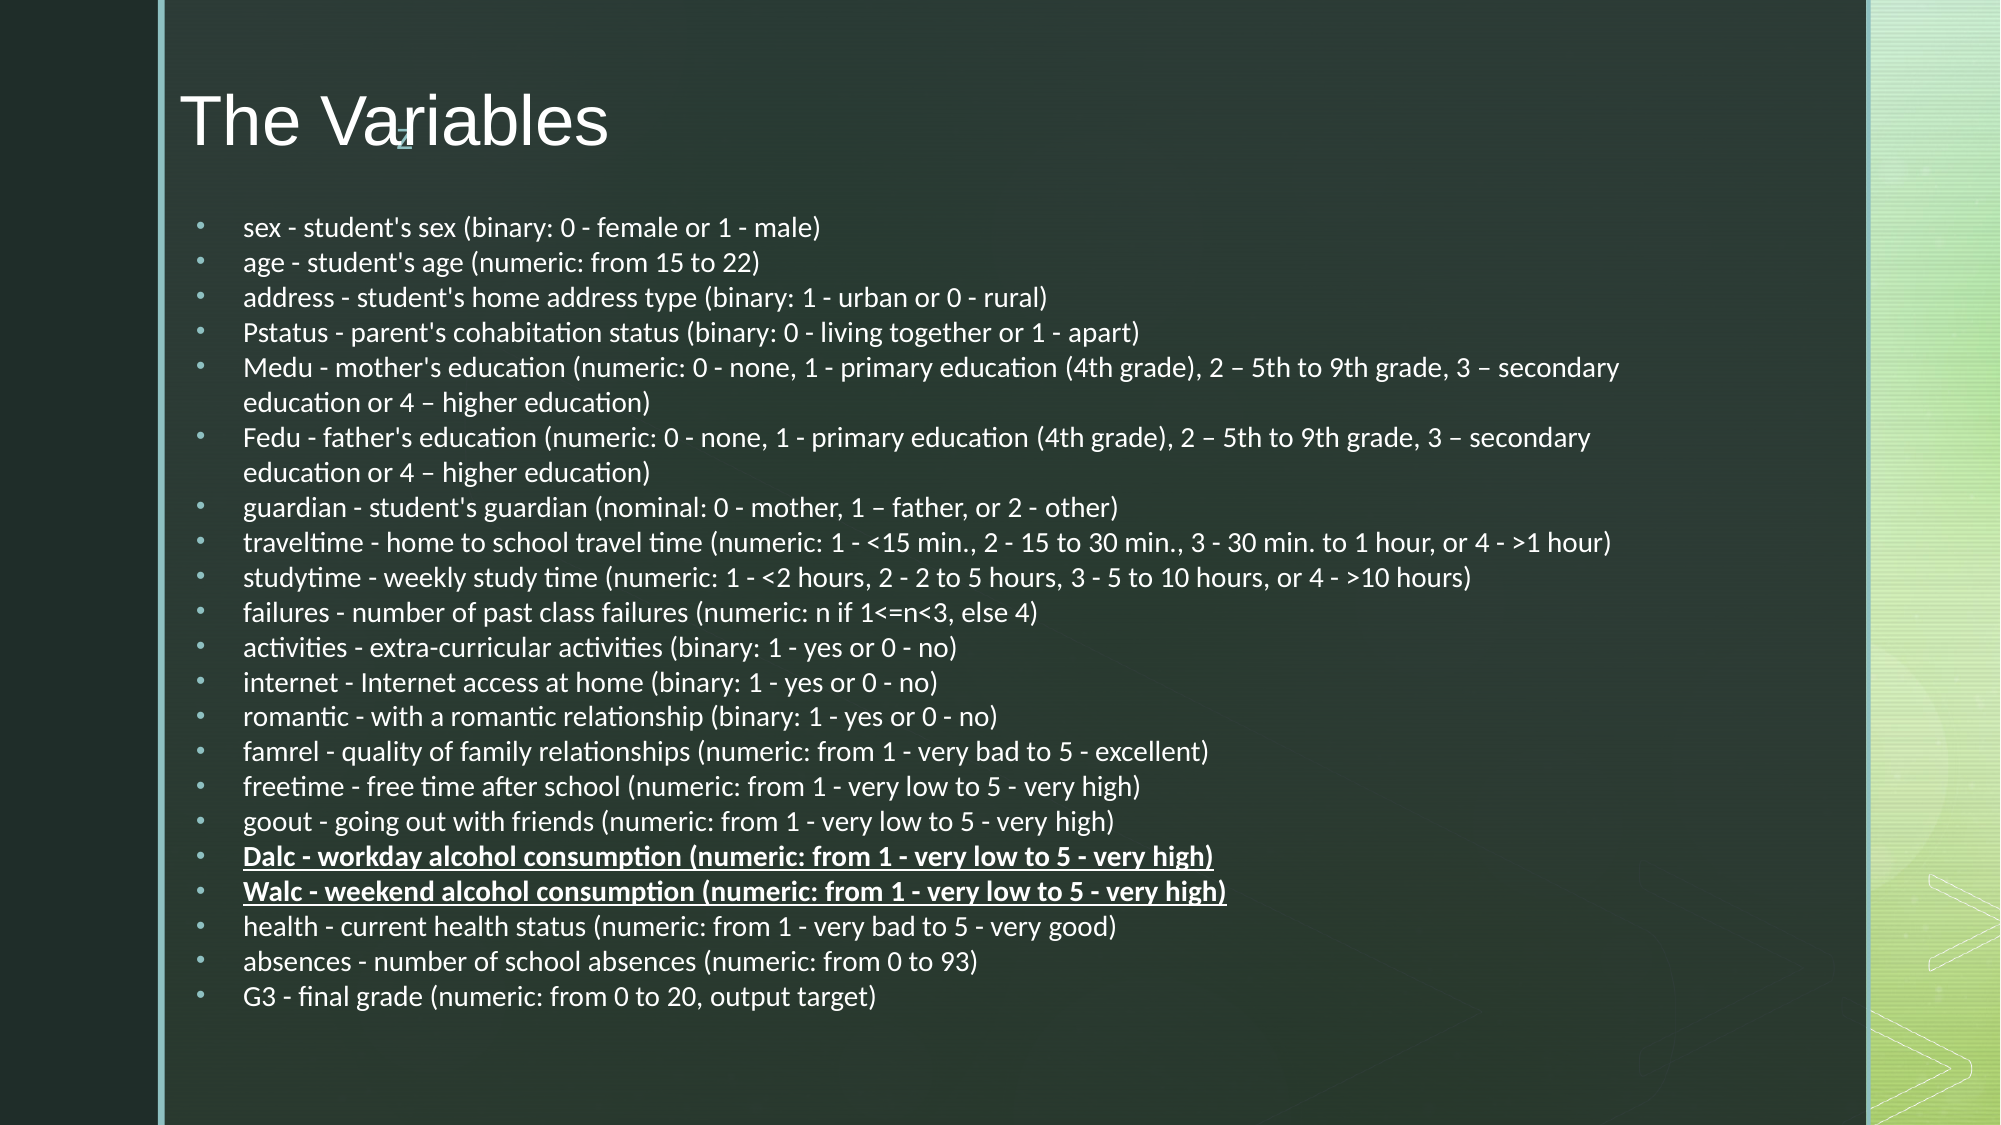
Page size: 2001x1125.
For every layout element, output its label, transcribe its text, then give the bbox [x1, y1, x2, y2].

title The Variables [164, 77, 1471, 254]
list sex - student's sex (binary: 0 - female or 1 - male) age - student's age (numeric: from 15 to 22) address - student's home address type (binary: 1 - urban or 0 - rural) Pstatus - parent's cohabitation status (binary: 0 - living together or 1 - apart) Medu - mother's education (numeric: 0 - none, 1 - primary education (4th grade), 2 – 5th to 9th grade, 3 – secondary education or 4 – higher education) Fedu - father's education (numeric: 0 - none, 1 - primary education (4th grade), 2 – 5th to 9th grade, 3 – secondary education or 4 – higher education) guardian - student's guardian (nominal: 0 - mother, 1 – father, or 2 - other) traveltime - home to school travel time (numeric: 1 - <15 min., 2 - 15 to 30 min., 3 - 30 min. to 1 hour, or 4 - >1 hour) studytime - weekly study time (numeric: 1 - <2 hours, 2 - 2 to 5 hours, 3 - 5 to 10 hours, or 4 - >10 hours) failures - number of past class failures (numeric: n if 1<=n<3, else 4) activities - extra-curricular activities (binary: 1 - yes or 0 - no) internet - Internet access at home (binary: 1 - yes or 0 - no) romantic - with a romantic relationship (binary: 1 - yes or 0 - no) famrel - quality of family relationships (numeric: from 1 - very bad to 5 - excellent) freetime - free time after school (numeric: from 1 - very low to 5 - very high) goout - going out with friends (numeric: from 1 - very low to 5 - very high) Dalc - workday alcohol consumption (numeric: from 1 - very low to 5 - very high) Walc - weekend alcohol consumption (numeric: from 1 - very low to 5 - very high) health - current health status (numeric: from 1 - very bad to 5 - very good) absences - number of school absences (numeric: from 0 to 93) G3 - final grade (numeric: from 0 to 20, output target) [181, 206, 1687, 1015]
picture [1871, 0, 2001, 1125]
